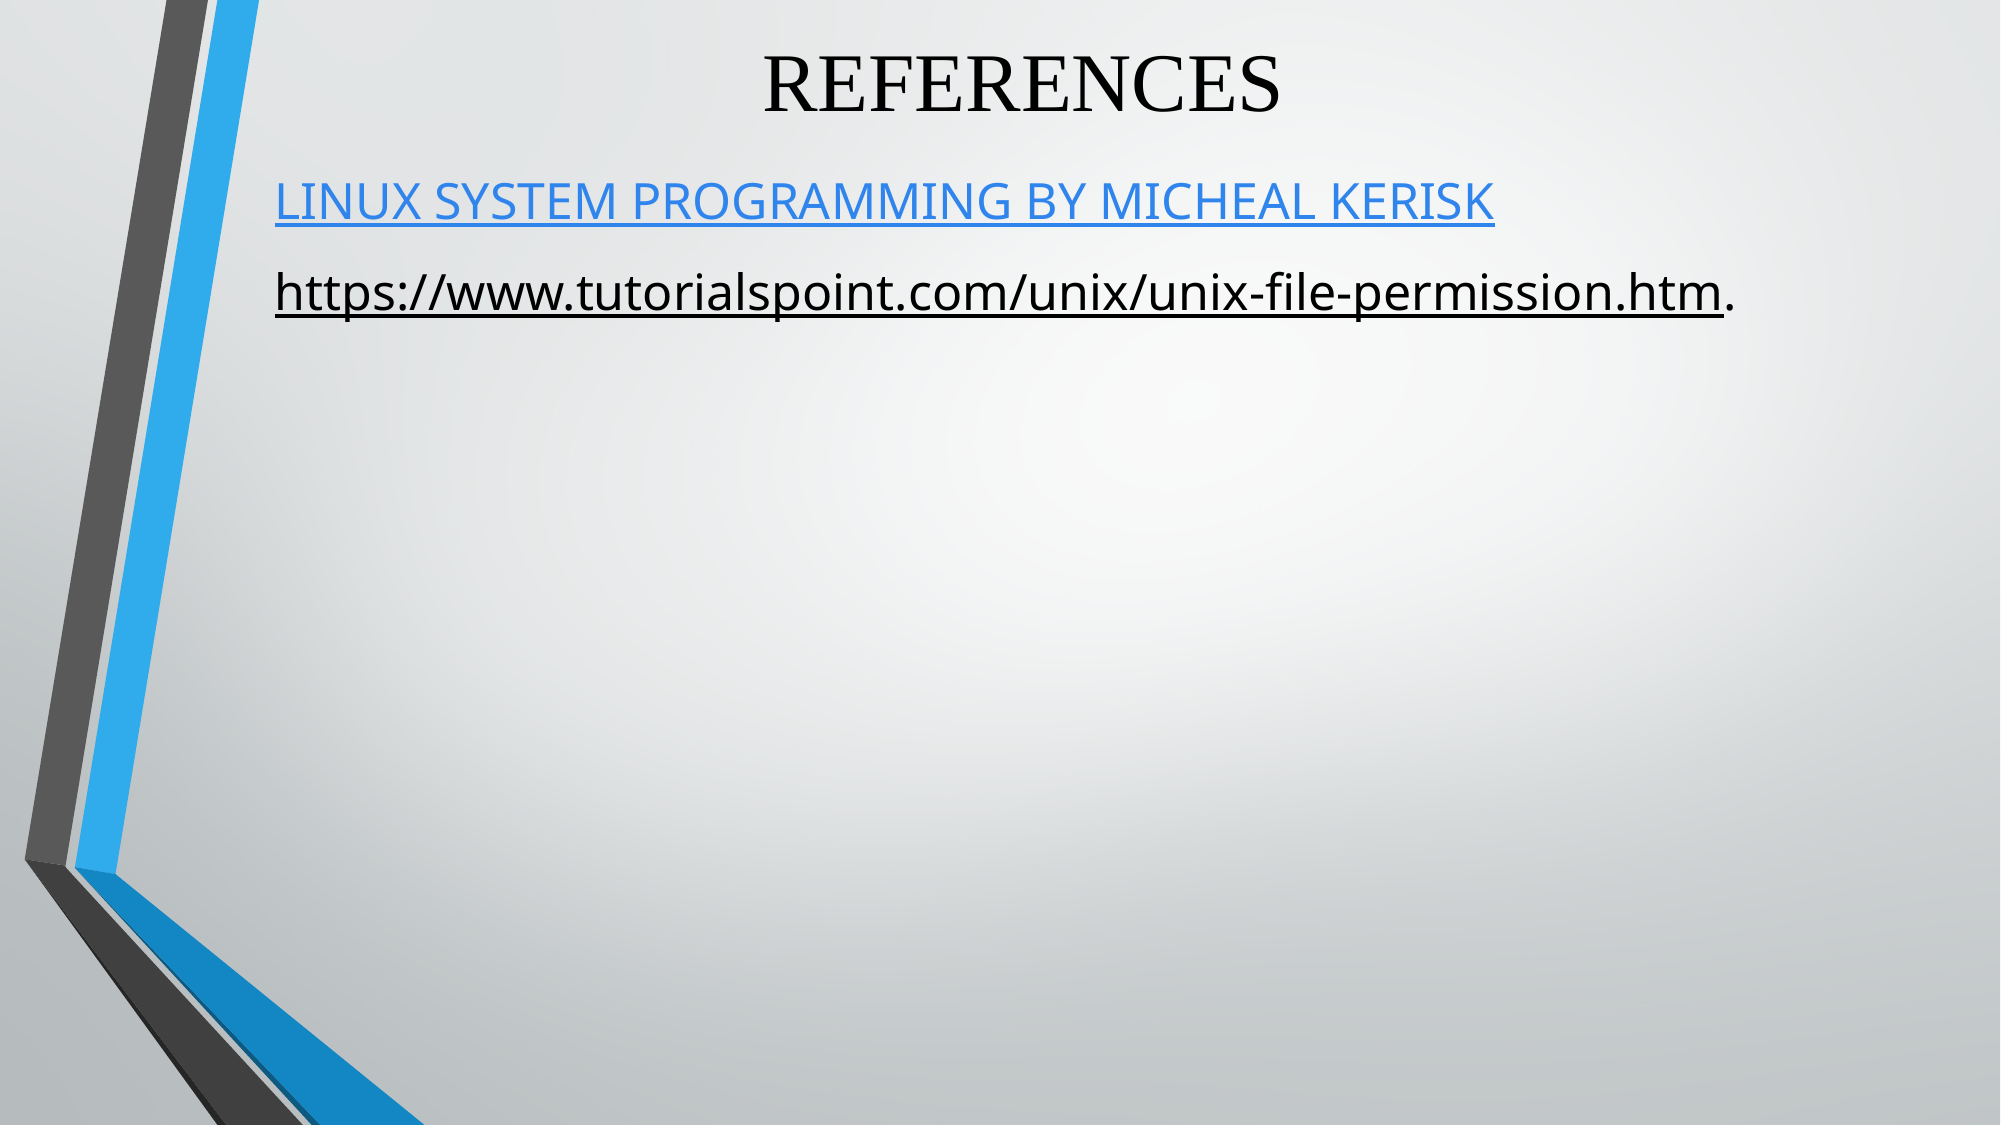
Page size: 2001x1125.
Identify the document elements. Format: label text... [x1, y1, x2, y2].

title REFERENCES [201, 17, 1846, 140]
list LINUX SYSTEM PROGRAMMING BY MICHEAL KERISK https://www.tutorialspoint.com/unix/unix-file-permission.htm. [259, 139, 1887, 441]
